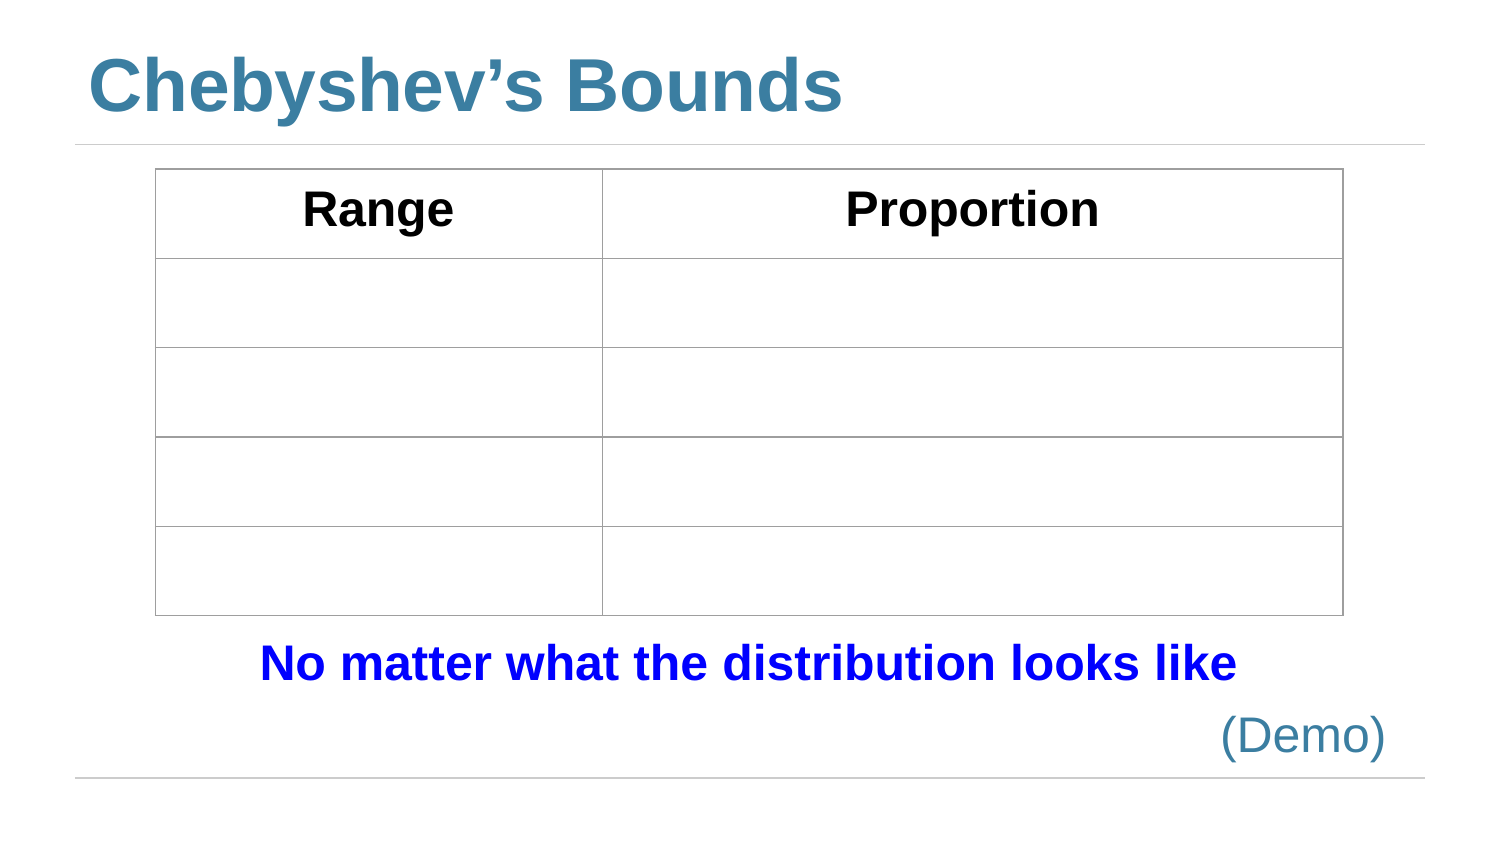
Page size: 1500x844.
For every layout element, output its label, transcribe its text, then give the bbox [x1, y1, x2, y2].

text_box No matter what the distribution looks like (Demo) [257, 617, 1389, 763]
table_header Range [156, 170, 602, 258]
table_cell [603, 527, 1342, 615]
table_cell [156, 348, 602, 436]
table_cell [603, 438, 1342, 526]
table_cell [156, 527, 602, 615]
table_cell [603, 259, 1342, 347]
title Chebyshev’s Bounds [86, 34, 851, 178]
table_cell [156, 259, 602, 347]
table_cell [156, 438, 602, 526]
table_cell [603, 348, 1342, 436]
table_header Proportion [603, 170, 1342, 258]
